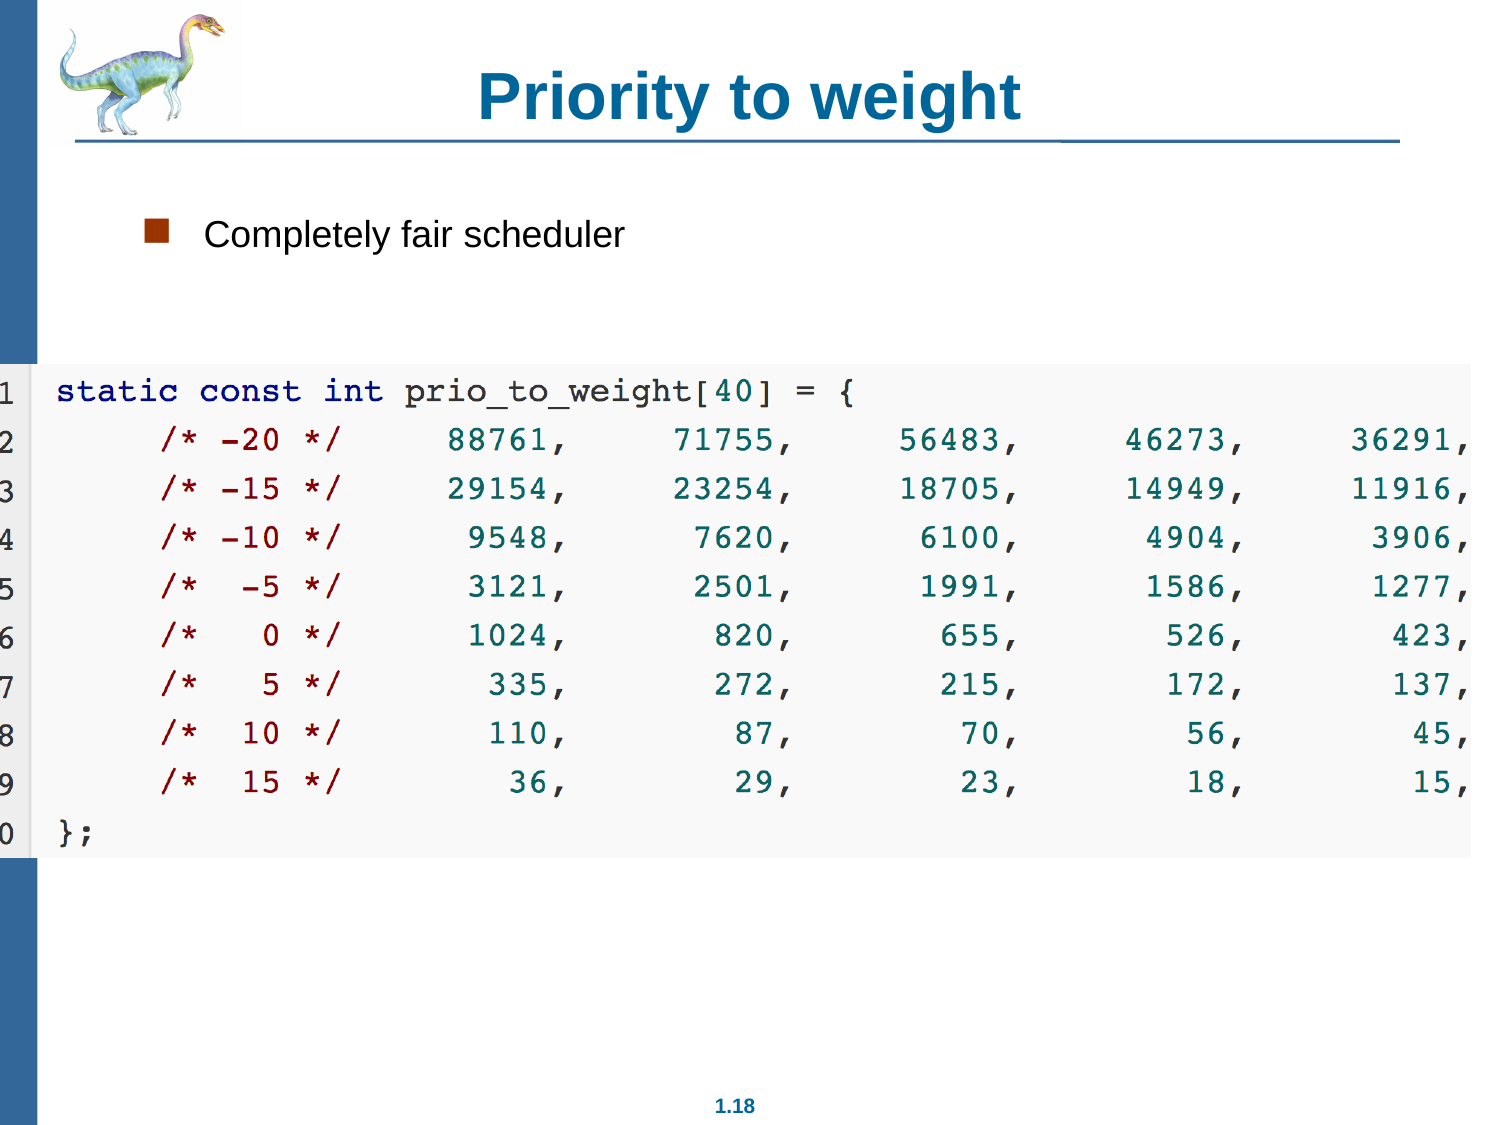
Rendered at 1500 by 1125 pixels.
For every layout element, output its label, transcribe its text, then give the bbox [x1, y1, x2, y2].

picture [46, 0, 243, 149]
title Priority to weight [75, 45, 1425, 141]
list Completely fair scheduler [132, 202, 1483, 946]
picture [0, 364, 1471, 859]
